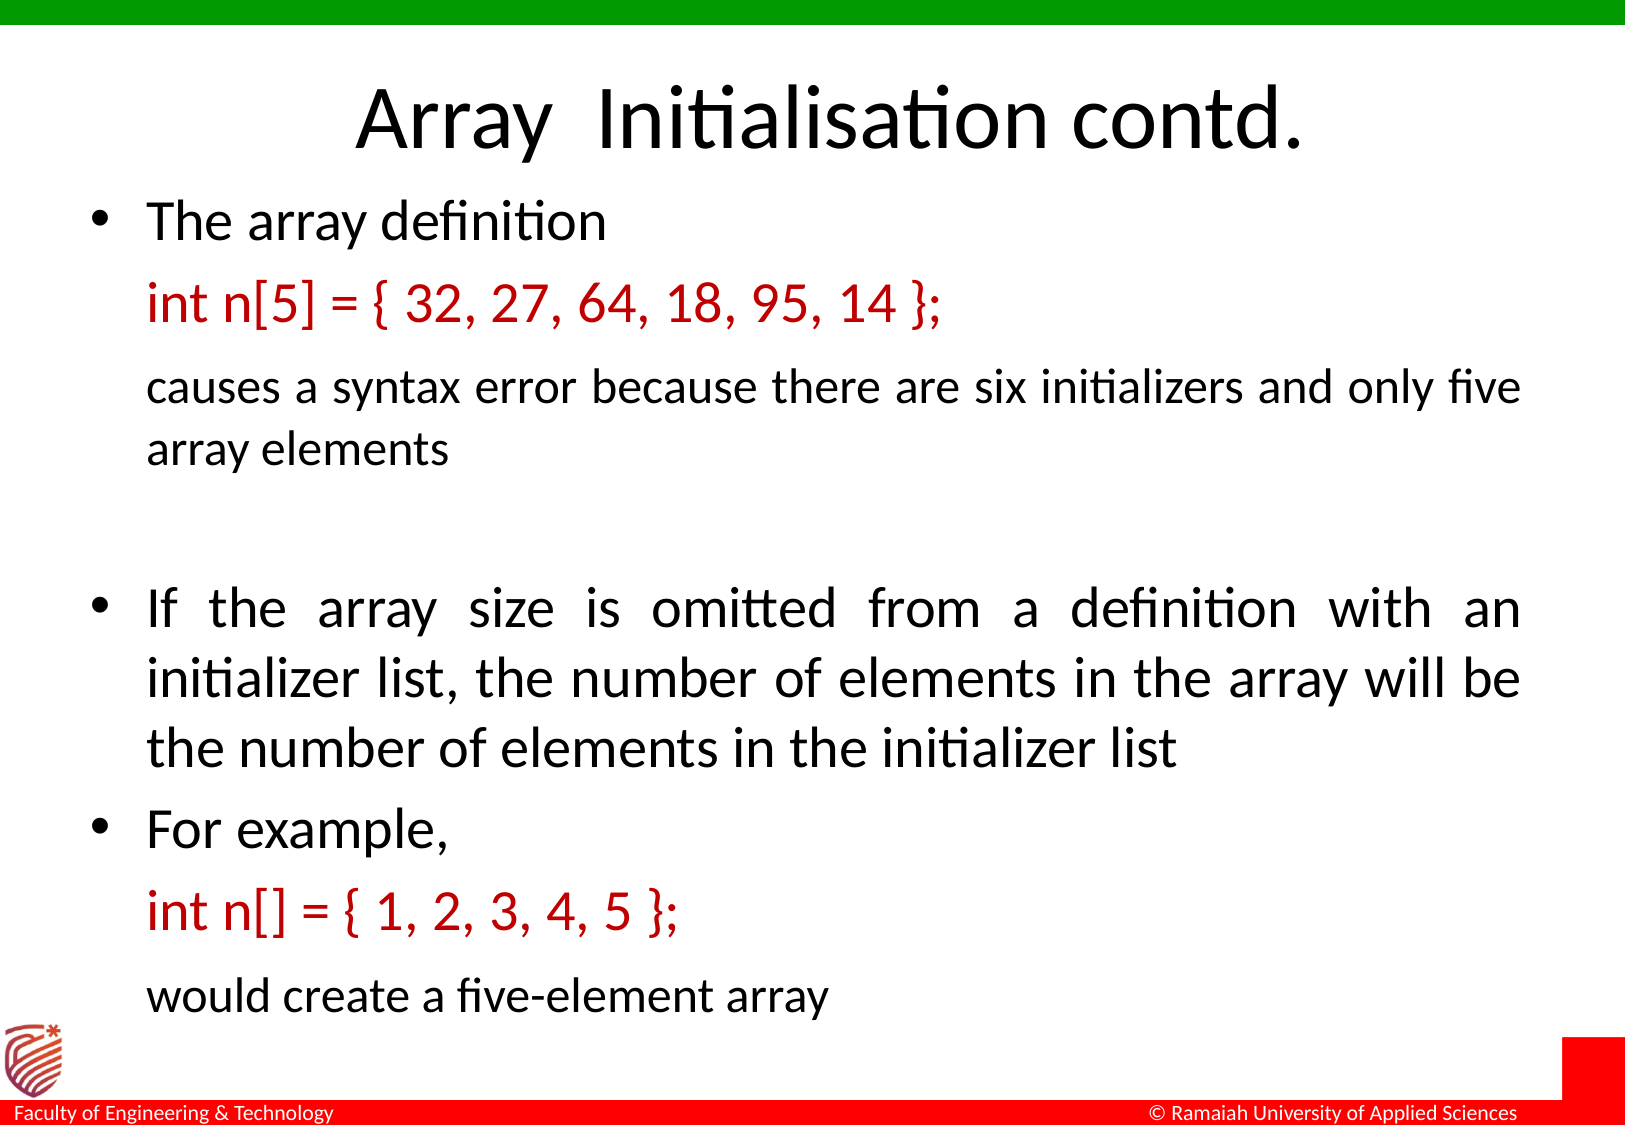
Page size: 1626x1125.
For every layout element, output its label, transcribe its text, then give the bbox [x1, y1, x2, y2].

list The array definition int n[5] = { 32, 27, 64, 18, 95, 14 }; causes a syntax error because there are six initializers and only five array elements If the array size is omitted from a definition with an initializer list, the number of elements in the array will be the number of elements in the initializer list For example, int n[] = { 1, 2, 3, 4, 5 }; would create a five-element array [75, 174, 1538, 1075]
text_box [87, 199, 1588, 1088]
picture [0, 1013, 69, 1100]
title Array Initialisation contd. [99, 50, 1563, 199]
